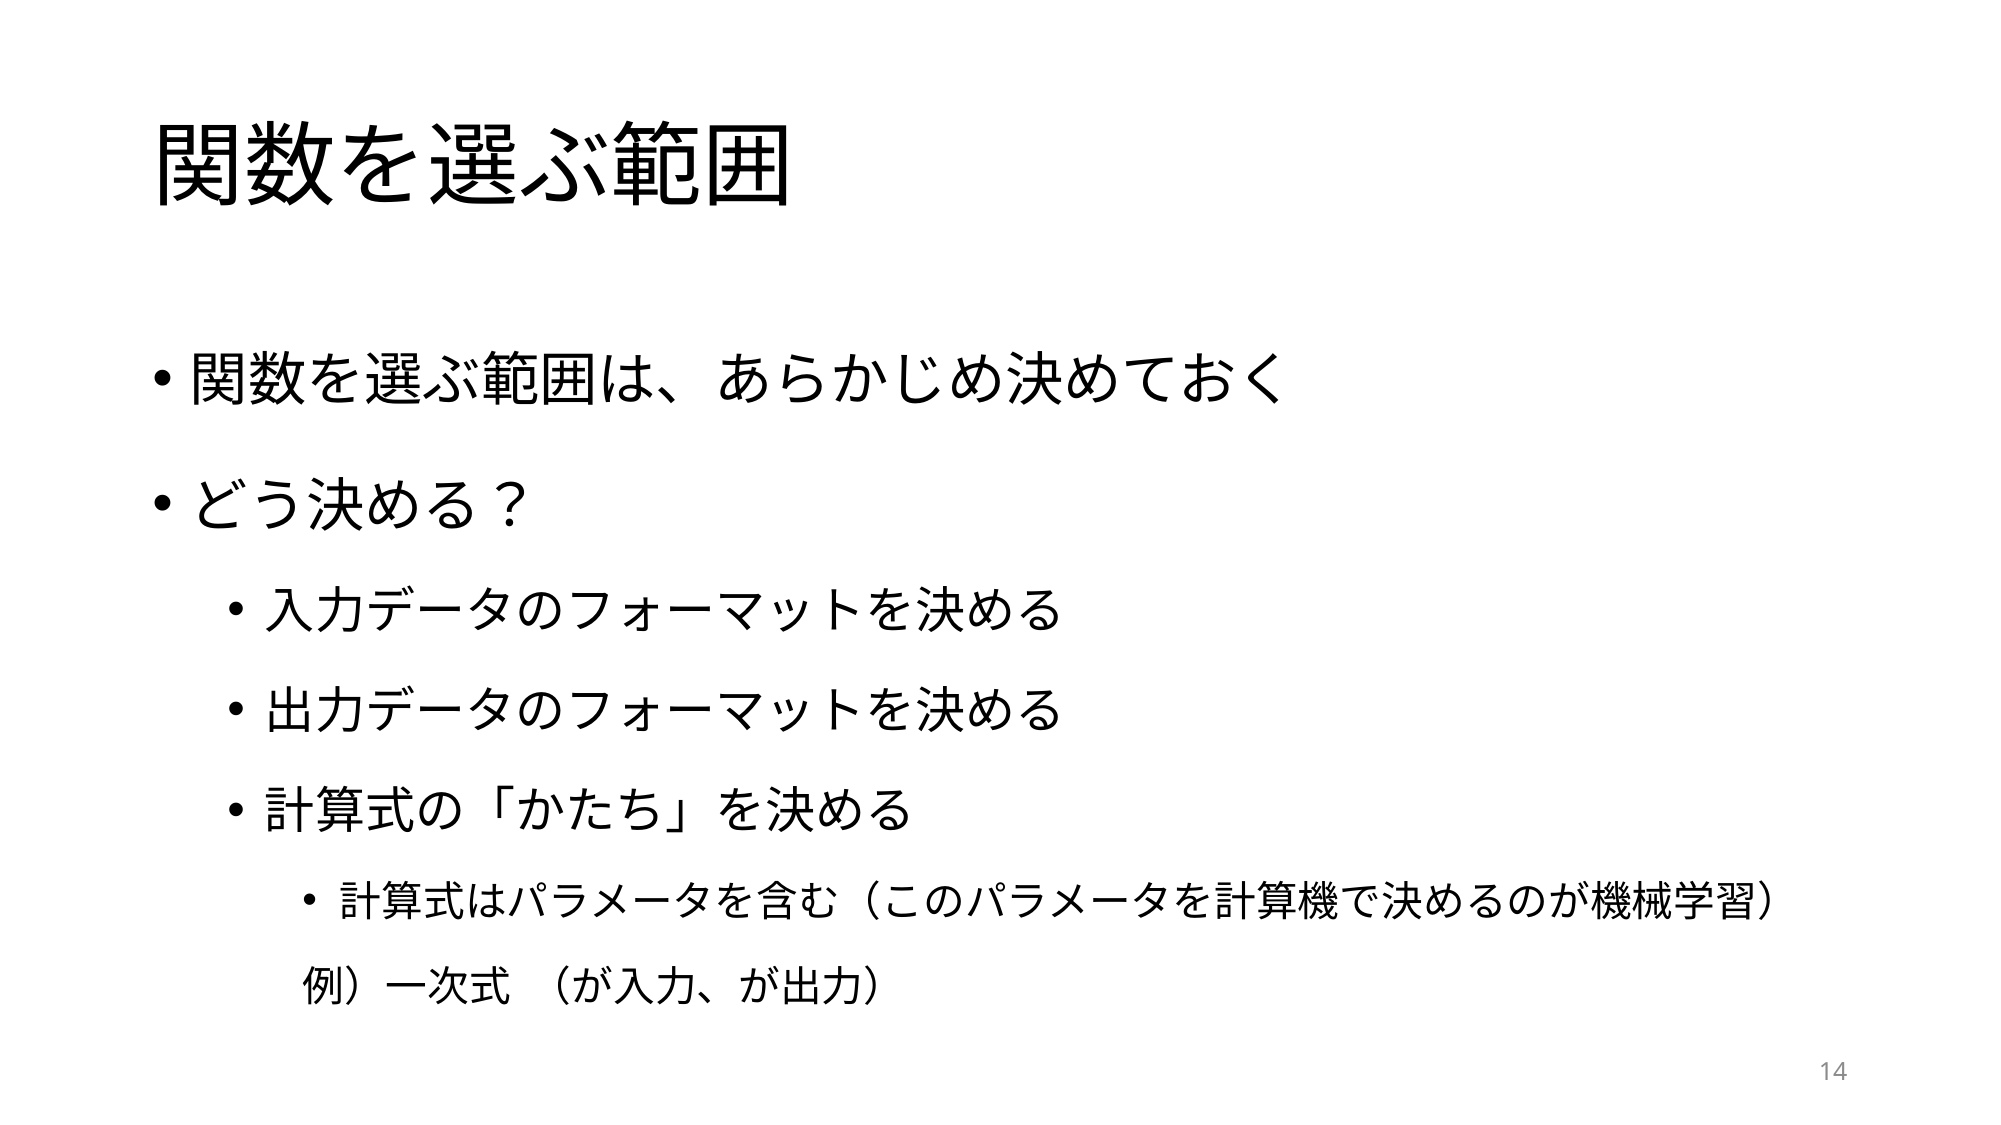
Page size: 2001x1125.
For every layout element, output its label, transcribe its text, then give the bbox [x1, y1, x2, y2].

title 関数を選ぶ範囲 [137, 59, 1863, 278]
slide_number 14 [1412, 1042, 1863, 1103]
